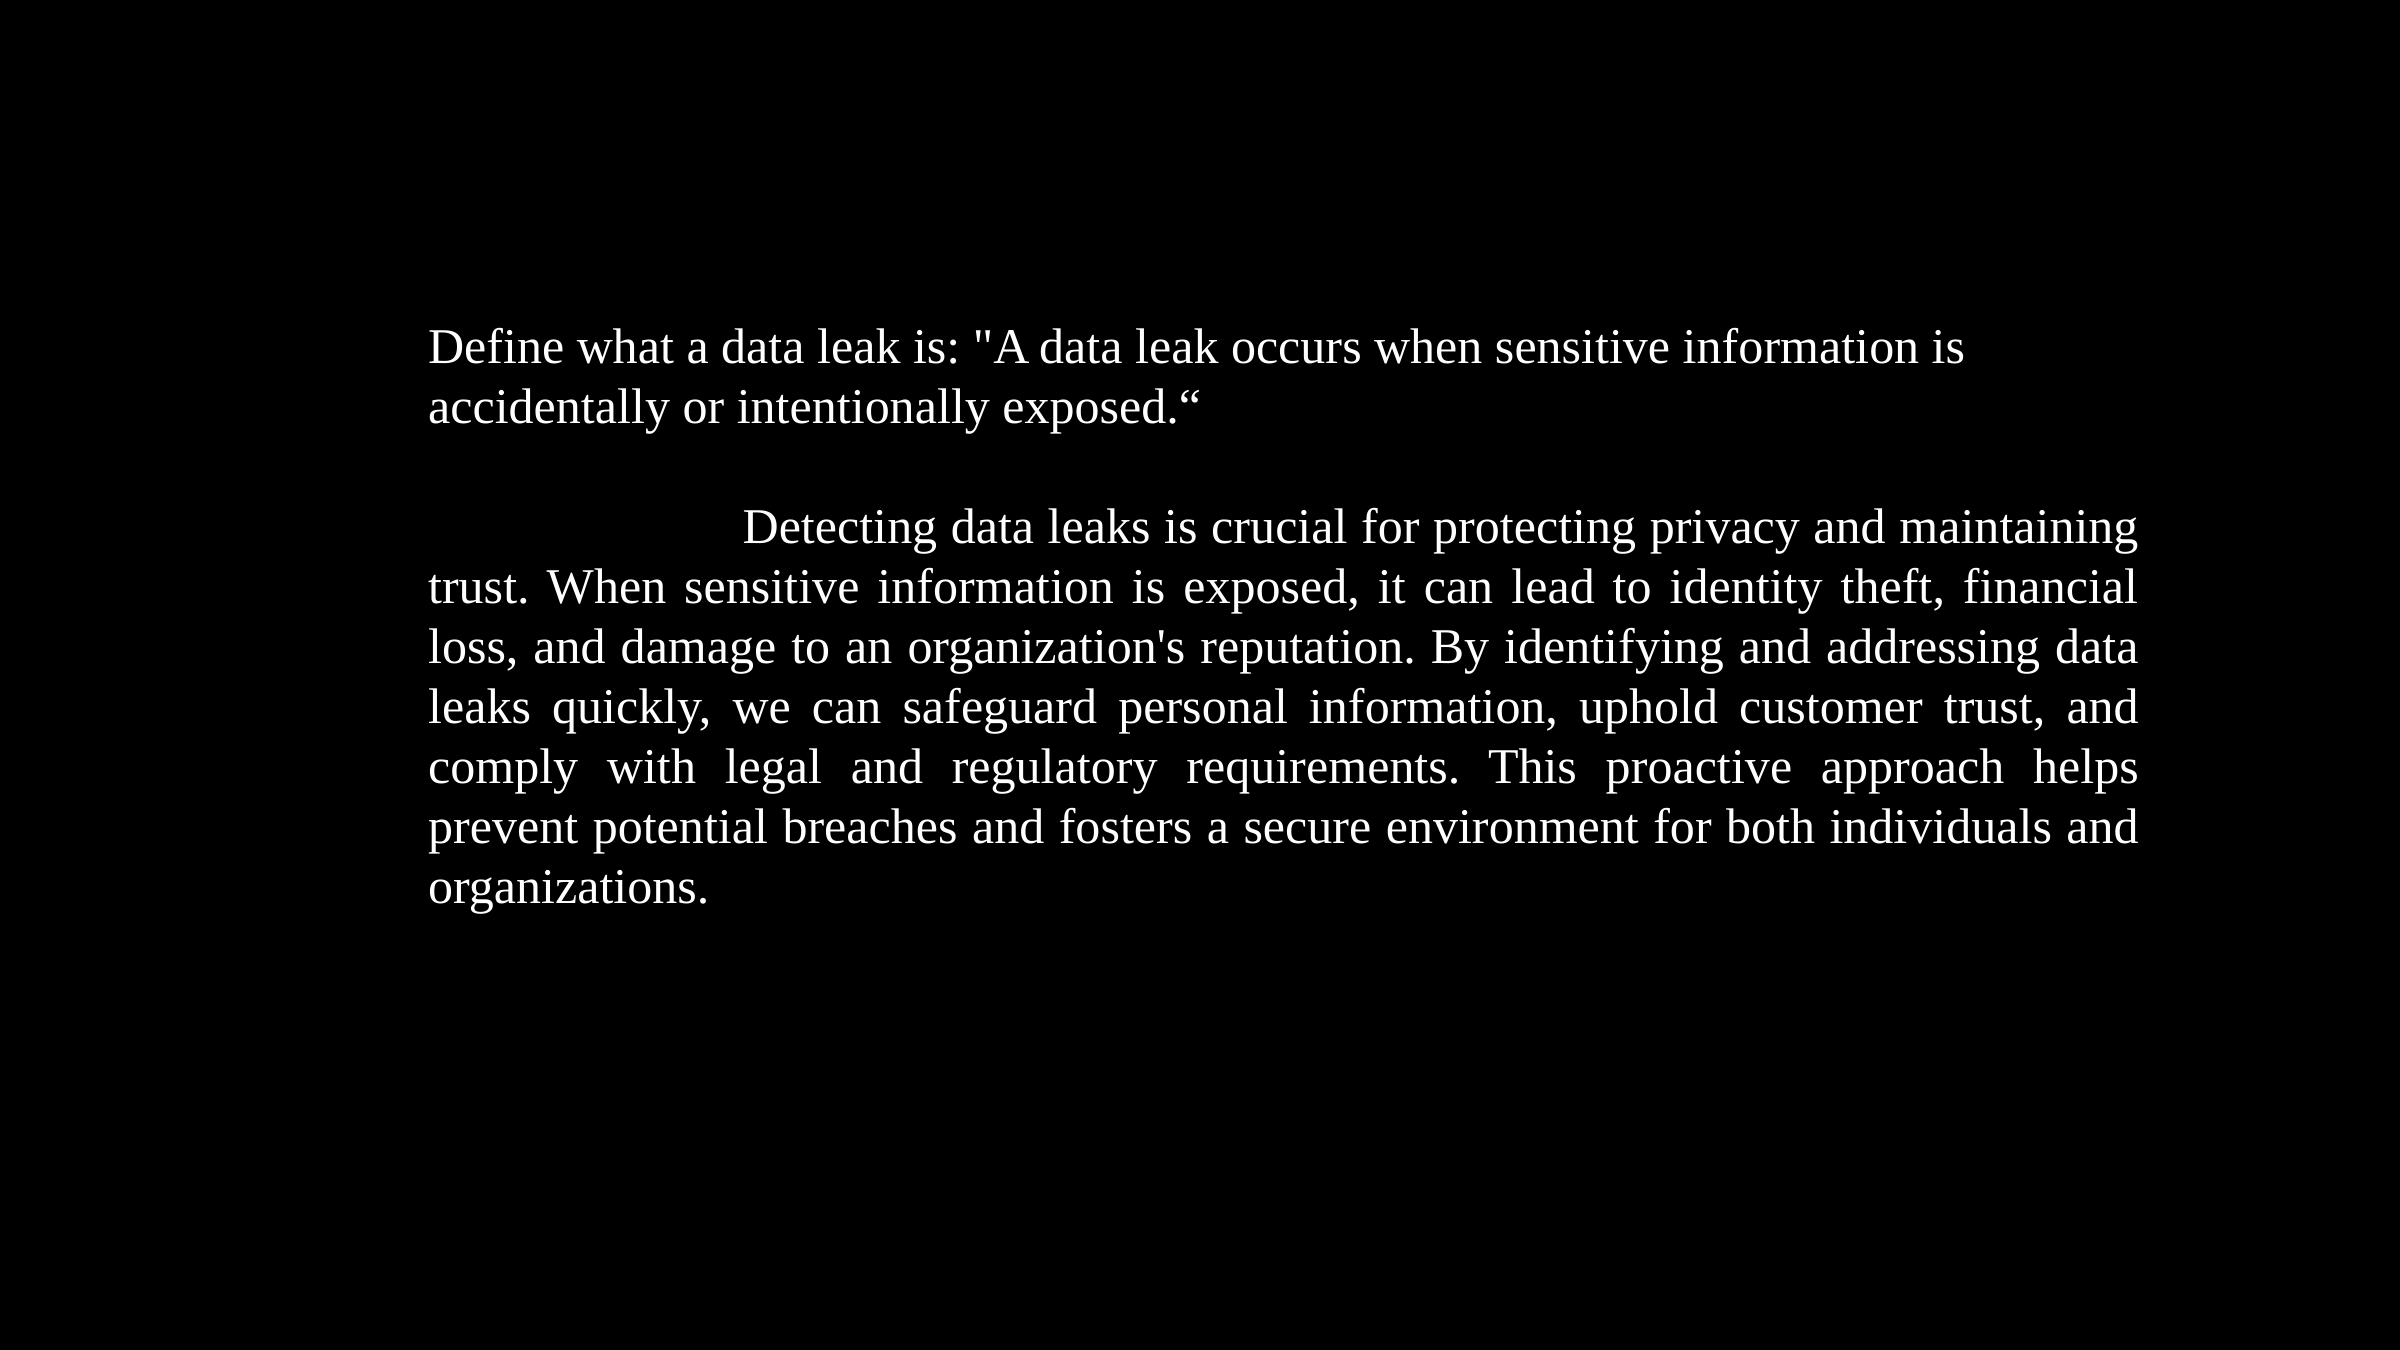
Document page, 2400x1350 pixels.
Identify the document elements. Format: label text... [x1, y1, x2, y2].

text_box Define what a data leak is: "A data leak occurs when sensitive information is accidentally or intentionally exposed.“ Detecting data leaks is crucial for protecting privacy and maintaining trust. When sensitive information is exposed, it can lead to identity theft, financial loss, and damage to an organization's reputation. By identifying and addressing data leaks quickly, we can safeguard personal information, uphold customer trust, and comply with legal and regulatory requirements. This proactive approach helps prevent potential breaches and fosters a secure environment for both individuals and organizations. [413, 306, 2155, 922]
